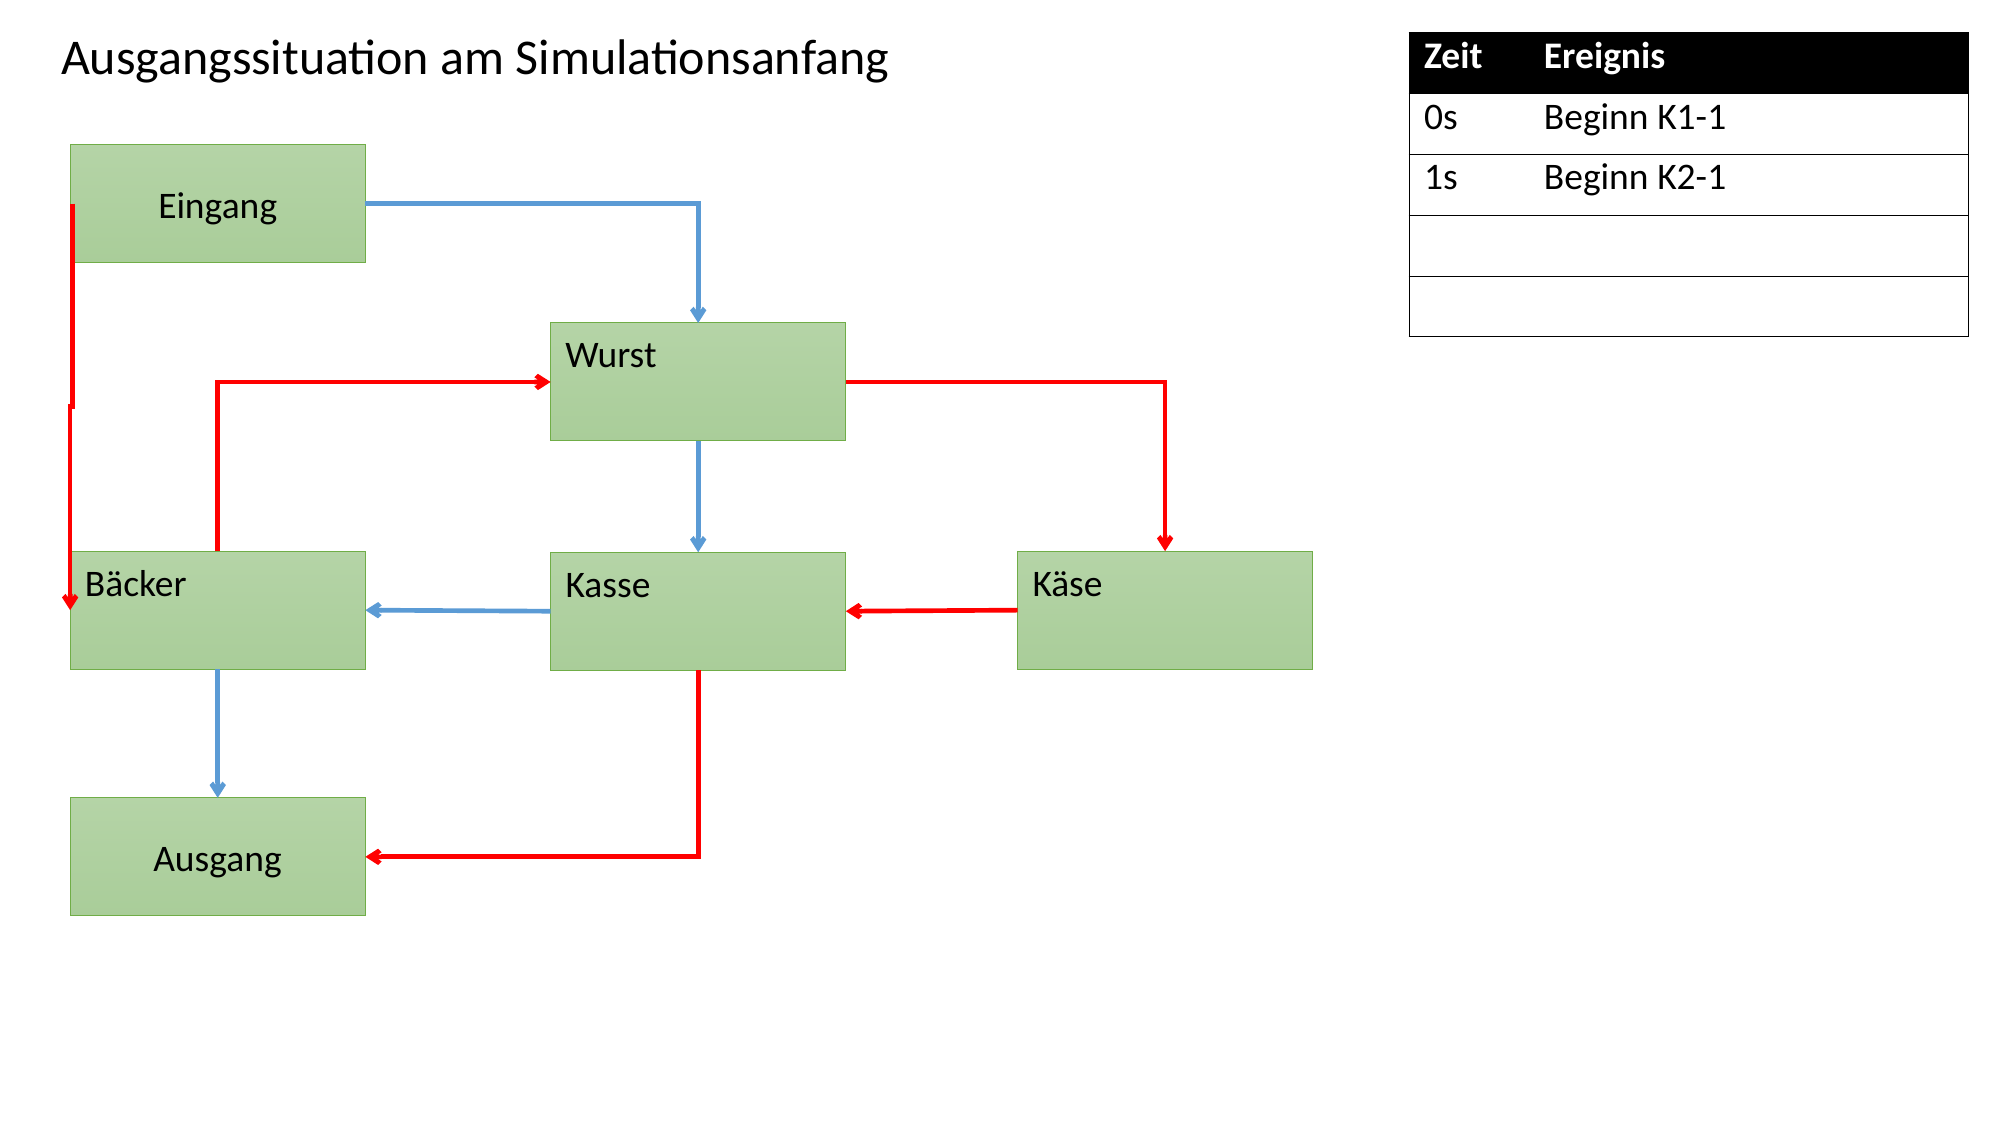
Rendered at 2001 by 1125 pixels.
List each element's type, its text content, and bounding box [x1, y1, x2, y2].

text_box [845, 381, 1166, 552]
text_box Bäcker [70, 551, 366, 670]
text_box Kasse [550, 552, 846, 671]
text_box Käse [1017, 551, 1313, 670]
table_cell 0s [1410, 100, 1529, 154]
table_cell [1529, 216, 1968, 276]
table_cell 1s [1410, 155, 1529, 215]
title Ausgangssituation am Simulationsanfang [45, 16, 1961, 100]
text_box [299, 300, 469, 633]
table_cell Beginn K1-1 [1529, 94, 1968, 154]
text_box Ausgang [70, 797, 366, 916]
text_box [438, 597, 626, 930]
table_header Ereignis [1961, 33, 1968, 93]
text_box Eingang [70, 144, 366, 263]
table_cell [1410, 216, 1529, 276]
table_cell Beginn K2-1 [1529, 155, 1968, 215]
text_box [365, 203, 699, 323]
table_cell [1529, 277, 1968, 336]
table_cell [1410, 277, 1529, 336]
text_box Wurst [550, 322, 846, 441]
